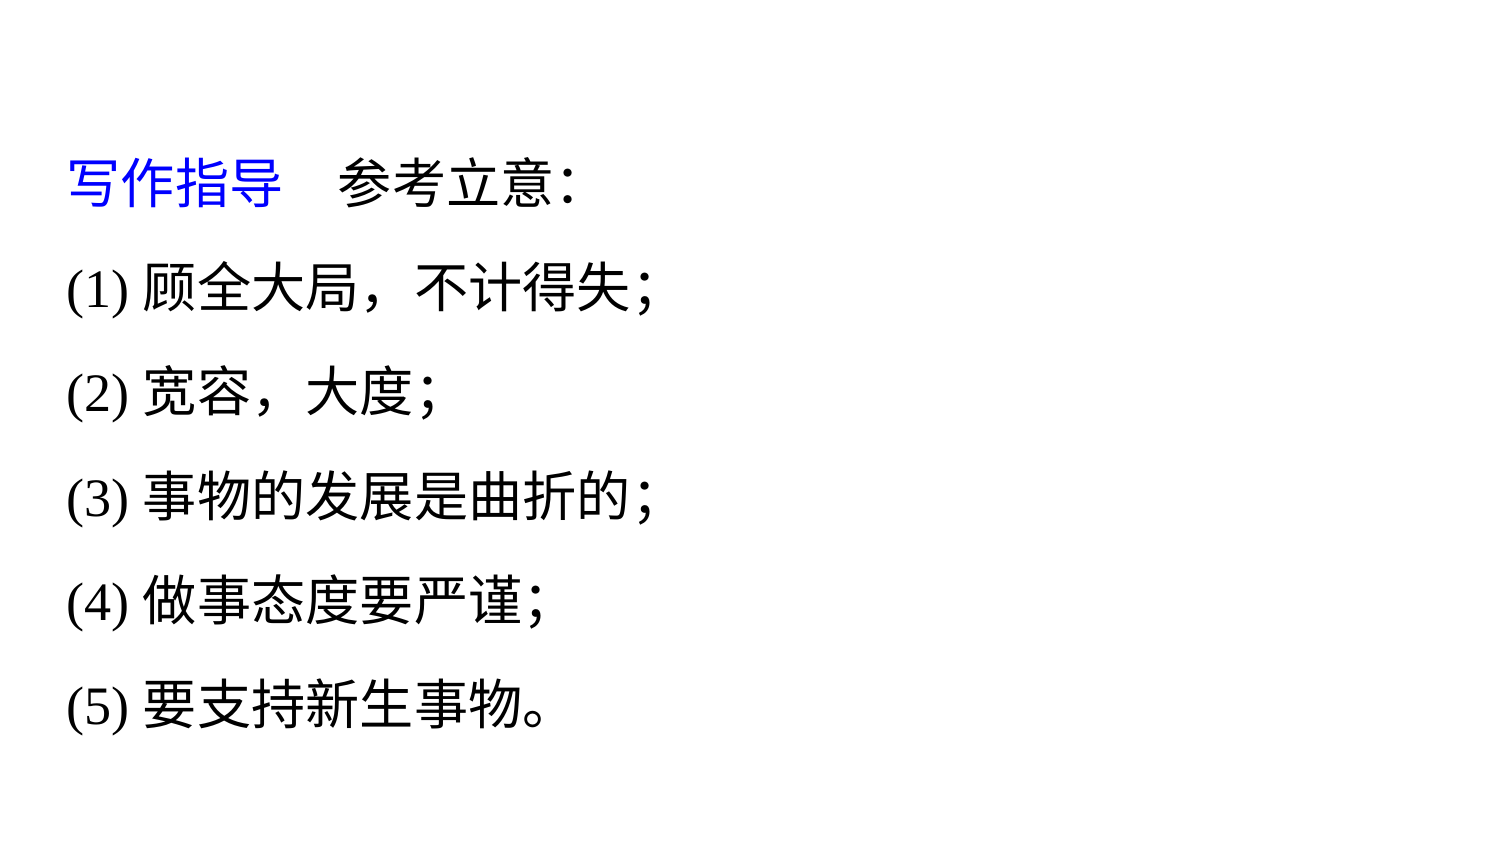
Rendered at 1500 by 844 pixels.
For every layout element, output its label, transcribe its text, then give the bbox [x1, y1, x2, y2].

text_box 写作指导 参考立意： (1)顾全大局，不计得失； (2)宽容，大度； (3)事物的发展是曲折的； (4)做事态度要严谨； (5)要支持新生事物。 [51, 102, 1434, 743]
